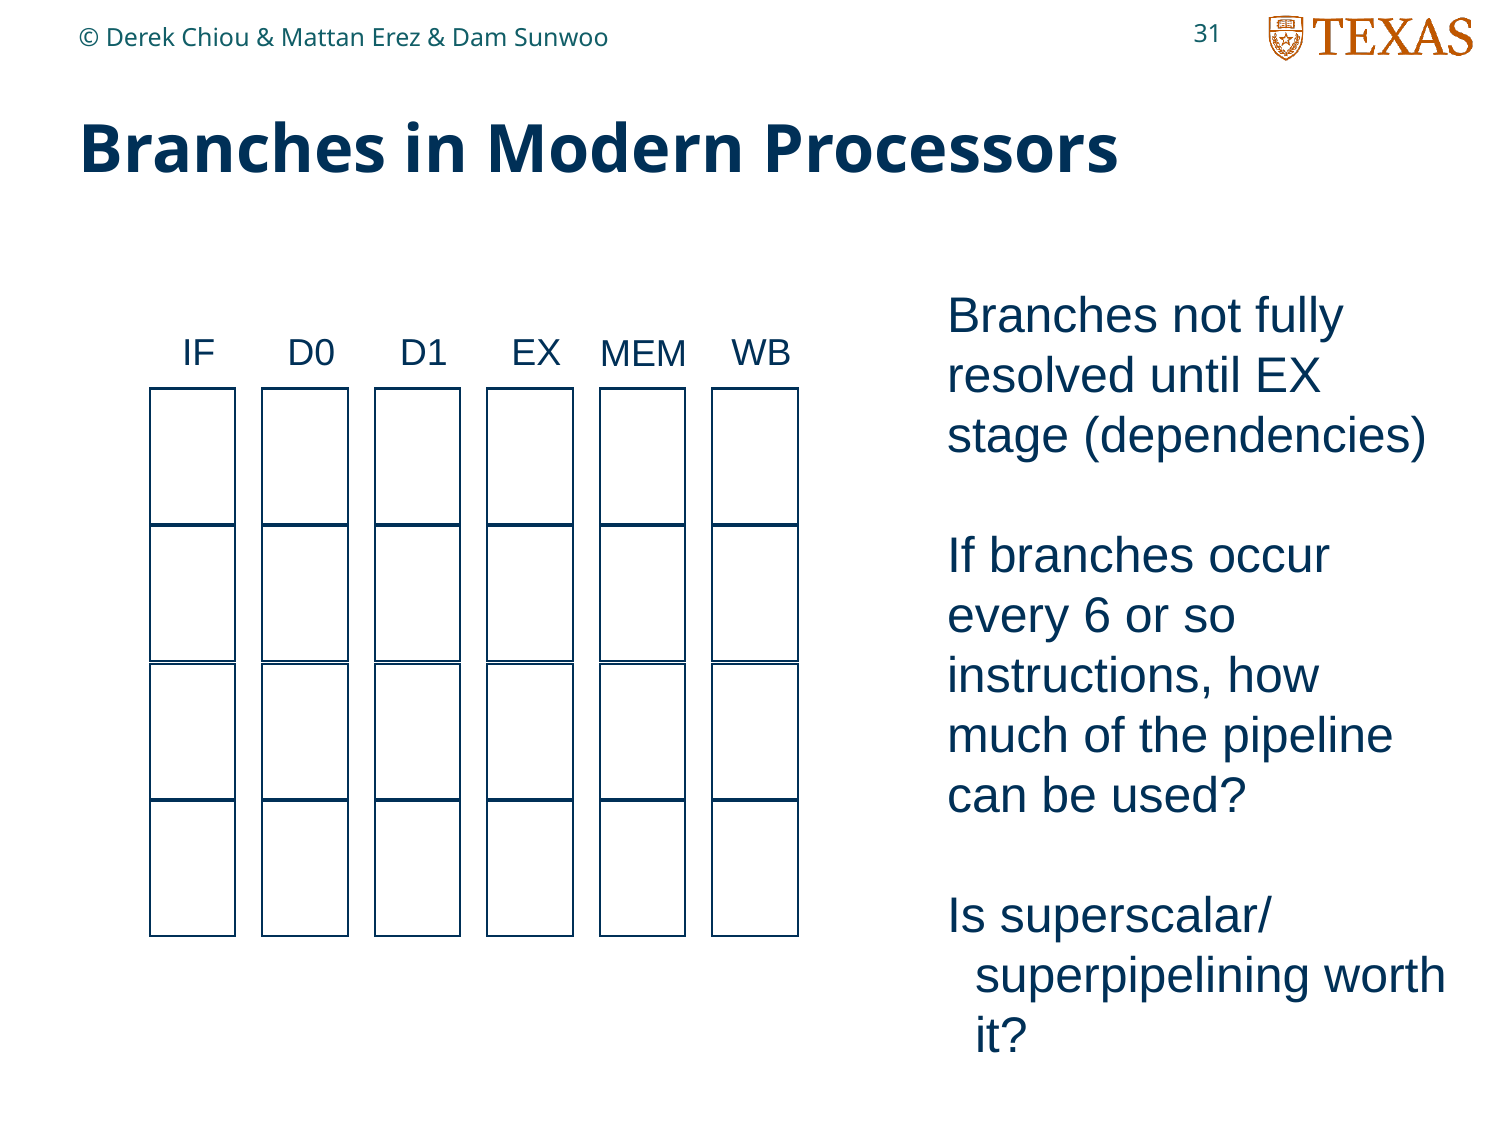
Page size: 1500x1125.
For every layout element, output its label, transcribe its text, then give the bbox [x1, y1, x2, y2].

text_box Branches not fully resolved until EX stage (dependencies) If branches occur every 6 or so instructions, how much of the pipeline can be used? Is superscalar/ superpipelining worth it? [932, 274, 1462, 1070]
title Branches in Modern Processors [63, 75, 1475, 223]
text_box [149, 801, 236, 937]
text_box [487, 526, 573, 662]
text_box [374, 388, 461, 524]
text_box WB [716, 321, 807, 381]
text_box [262, 526, 348, 662]
text_box [712, 526, 798, 662]
text_box [374, 801, 461, 937]
text_box [599, 388, 686, 524]
text_box [149, 663, 236, 799]
text_box [487, 388, 573, 524]
picture [1268, 12, 1474, 63]
text_box [374, 663, 461, 799]
text_box [599, 526, 686, 662]
text_box [487, 801, 573, 937]
text_box [149, 388, 236, 524]
text_box [262, 801, 348, 937]
text_box MEM [584, 322, 703, 382]
text_box D0 [272, 321, 351, 381]
text_box [487, 663, 573, 799]
text_box IF [167, 321, 231, 381]
text_box [712, 663, 798, 799]
text_box [262, 663, 348, 799]
text_box [712, 801, 798, 937]
text_box EX [496, 321, 577, 381]
footer © Derek Chiou & Mattan Erez & Dam Sunwoo [63, 3, 914, 73]
text_box [599, 663, 686, 799]
text_box [374, 526, 461, 662]
text_box [599, 801, 686, 937]
text_box [149, 526, 236, 662]
text_box D1 [385, 321, 463, 381]
text_box [262, 388, 348, 524]
slide_number 31 [1100, 0, 1238, 73]
text_box [712, 388, 798, 524]
